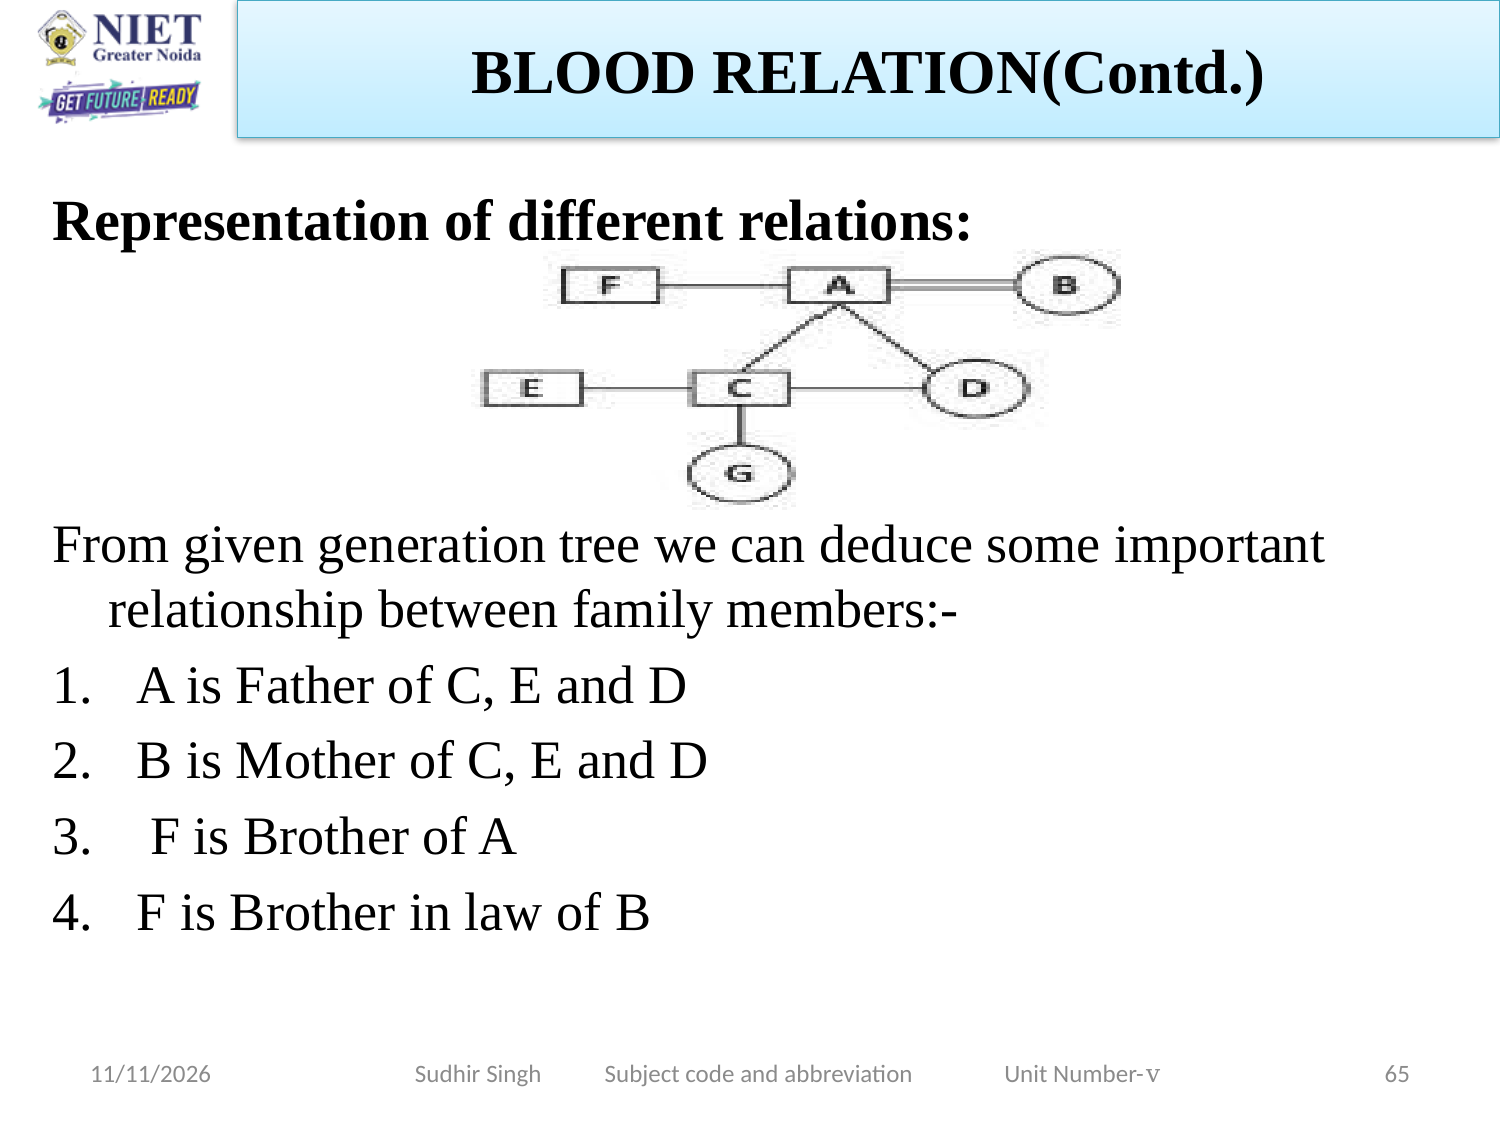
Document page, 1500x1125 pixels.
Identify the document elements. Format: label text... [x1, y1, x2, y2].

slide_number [75, 1042, 337, 1103]
title BLOOD RELATION(Contd.) [238, 0, 1500, 138]
picture [0, 0, 238, 135]
list Representation of different relations: From given generation tree we can deduce some important relationship between family members:- A is Father of C, E and D 2. B is Mother of C, E and D 3. F is Brother of A 4. F is Brother in law of B [37, 174, 1463, 1005]
picture [399, 249, 1276, 518]
slide_number 65 [1074, 1042, 1425, 1103]
footer Sudhir Singh Subject code and abbreviation Unit Number-ⅴ [337, 1042, 1074, 1103]
